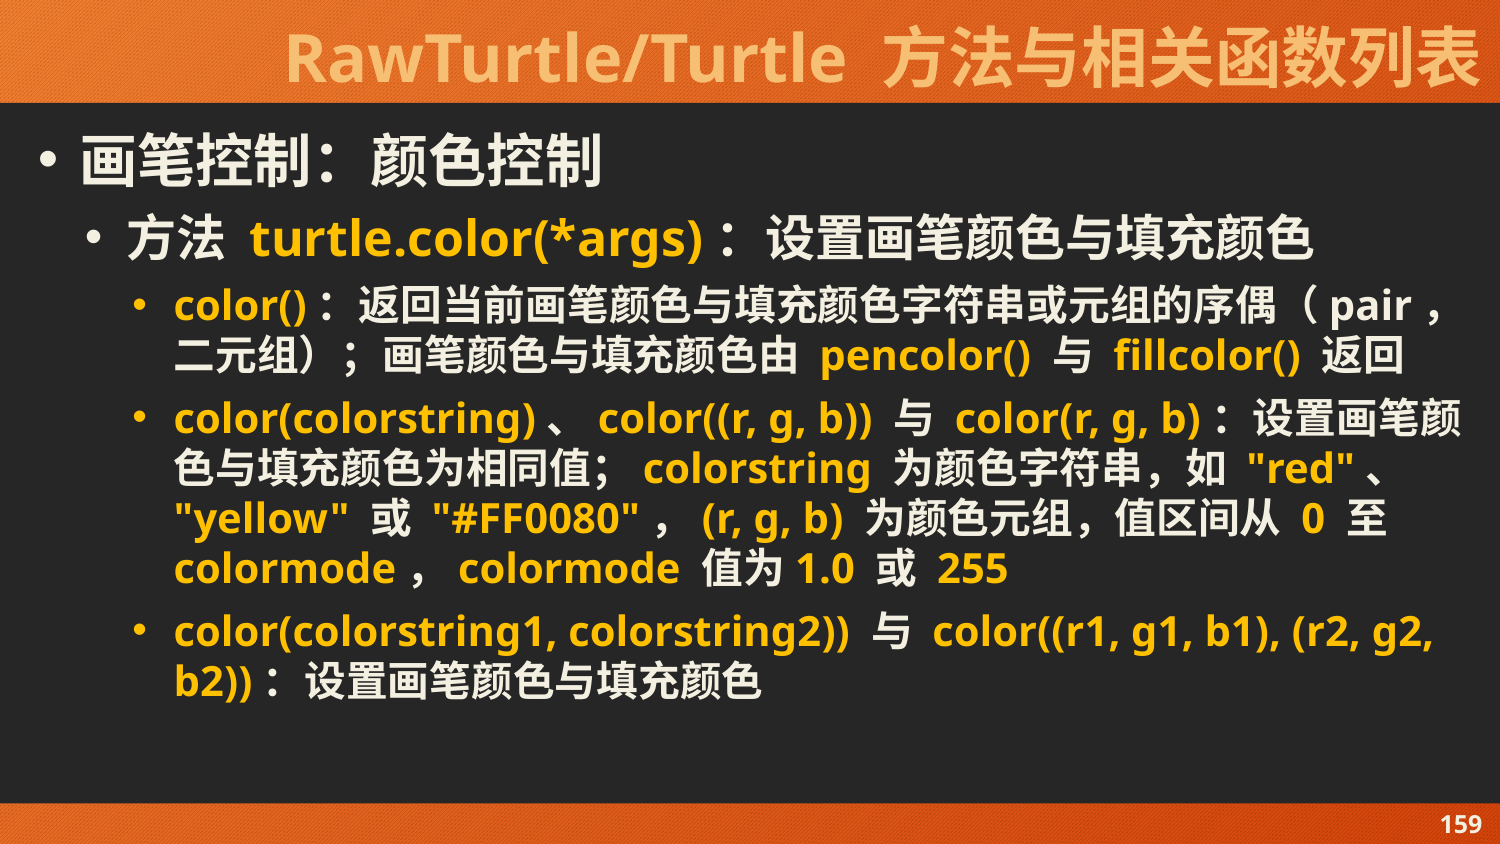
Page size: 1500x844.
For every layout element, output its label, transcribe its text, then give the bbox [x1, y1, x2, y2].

title RawTurtle/Turtle 方法与相关函数列表 [12, 0, 1489, 112]
slide_number 159 [1346, 809, 1489, 843]
list 画笔控制：颜色控制 方法 turtle.color(*args)：设置画笔颜色与填充颜色 color()：返回当前画笔颜色与填充颜色字符串或元组的序偶（pair，二元组）；画笔颜色与填充颜色由 pencolor() 与 fillcolor() 返回 color(colorstring)、color((r, g, b)) 与 color(r, g, b)：设置画笔颜色与填充颜色为相同值；colorstring 为颜色字符串，如 "red"、 "yellow" 或 "#FF0080"，(r, g, b) 为颜色元组，值区间从 0 至 colormode，colormode 值为1.0 或 255 color(colorstring1, colorstring2)) 与 color((r1, g1, b1), (r2, g2, b2))：设置画笔颜色与填充颜色 [31, 118, 1491, 804]
